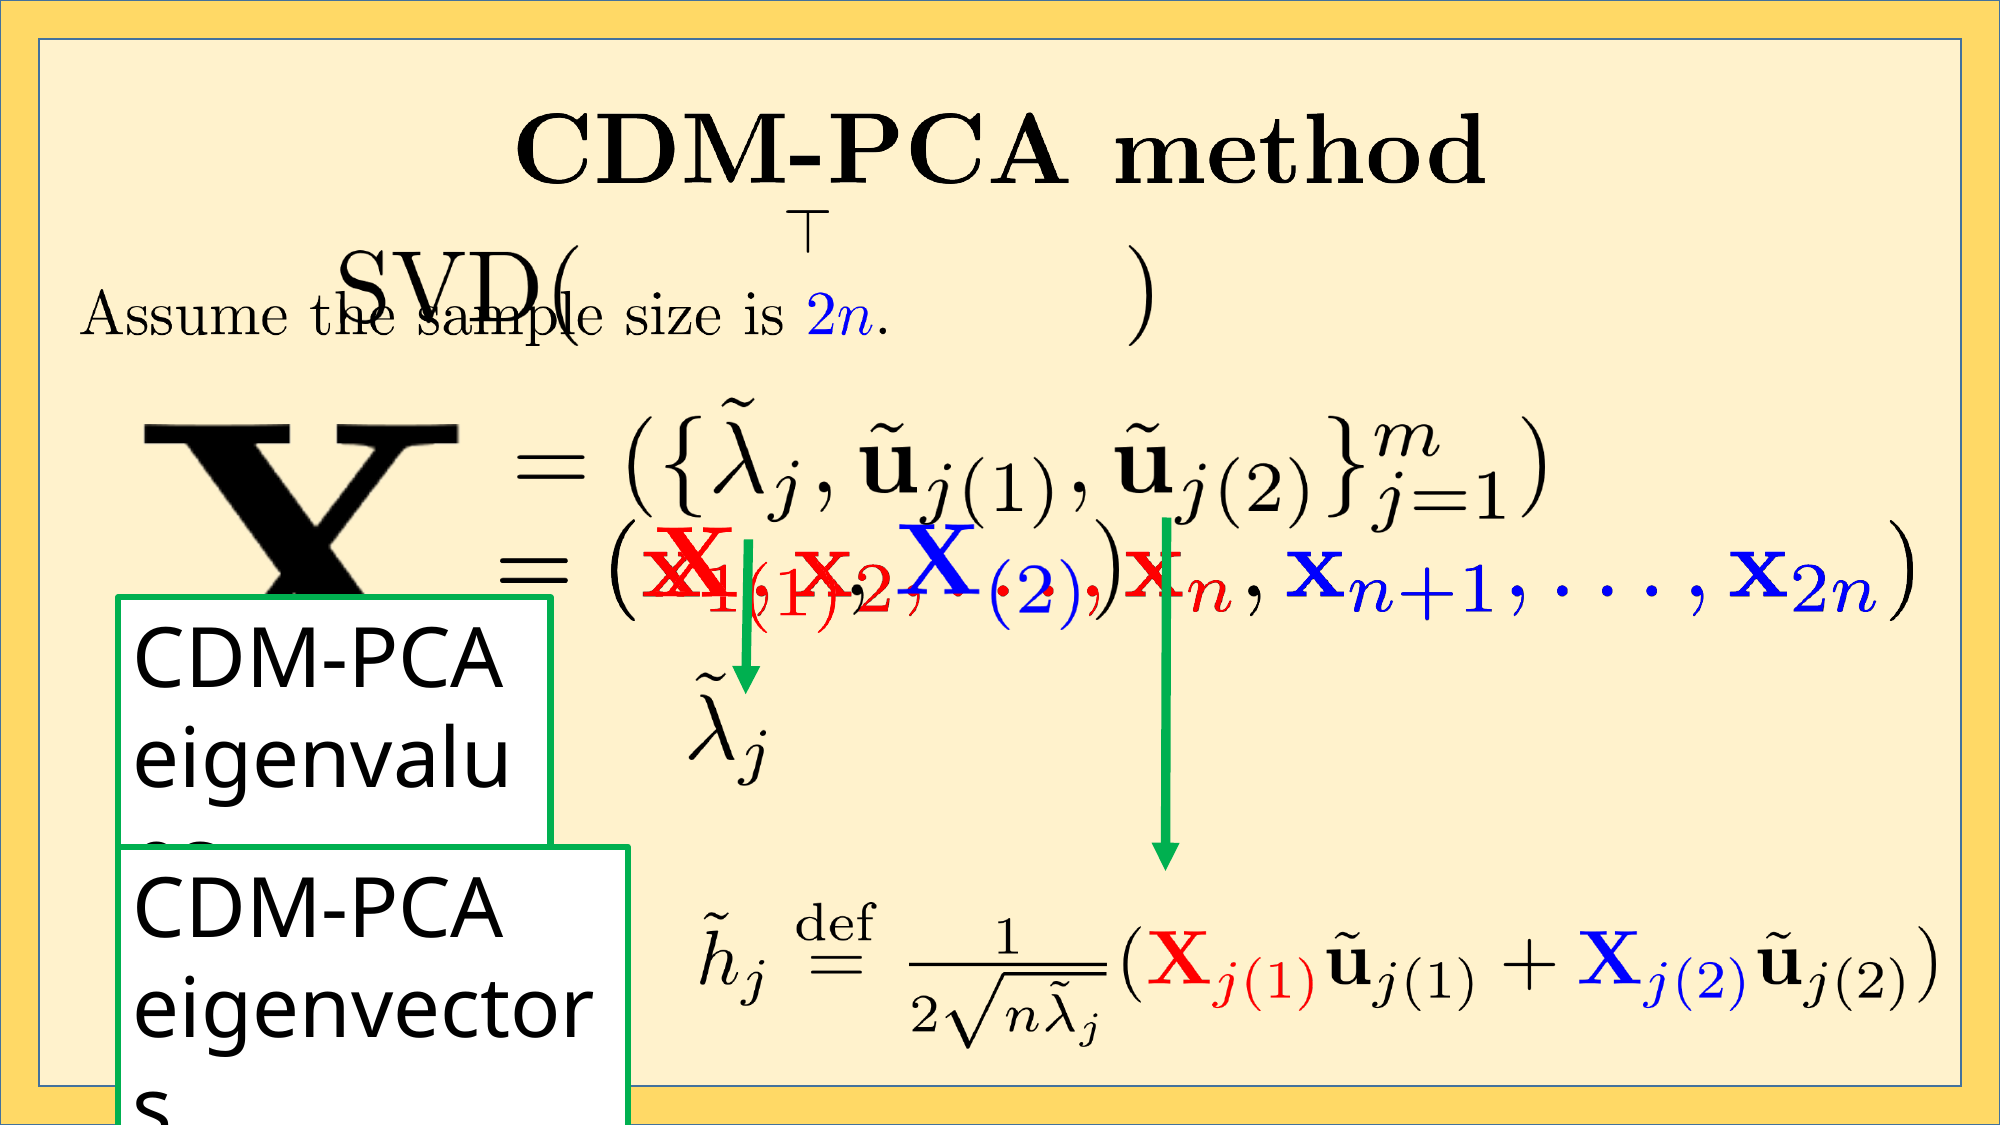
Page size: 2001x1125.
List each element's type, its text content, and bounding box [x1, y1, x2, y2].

picture [80, 210, 1152, 346]
picture [688, 672, 766, 786]
picture [700, 902, 1936, 1049]
text_box [0, 0, 2000, 1125]
text_box CDM-PCA eigenvectors [118, 846, 628, 1125]
picture [137, 424, 481, 717]
picture [500, 397, 1913, 633]
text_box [745, 539, 749, 672]
text_box [40, 40, 1960, 1085]
text_box CDM-PCA eigenvalues [118, 597, 551, 846]
picture [517, 112, 1485, 184]
